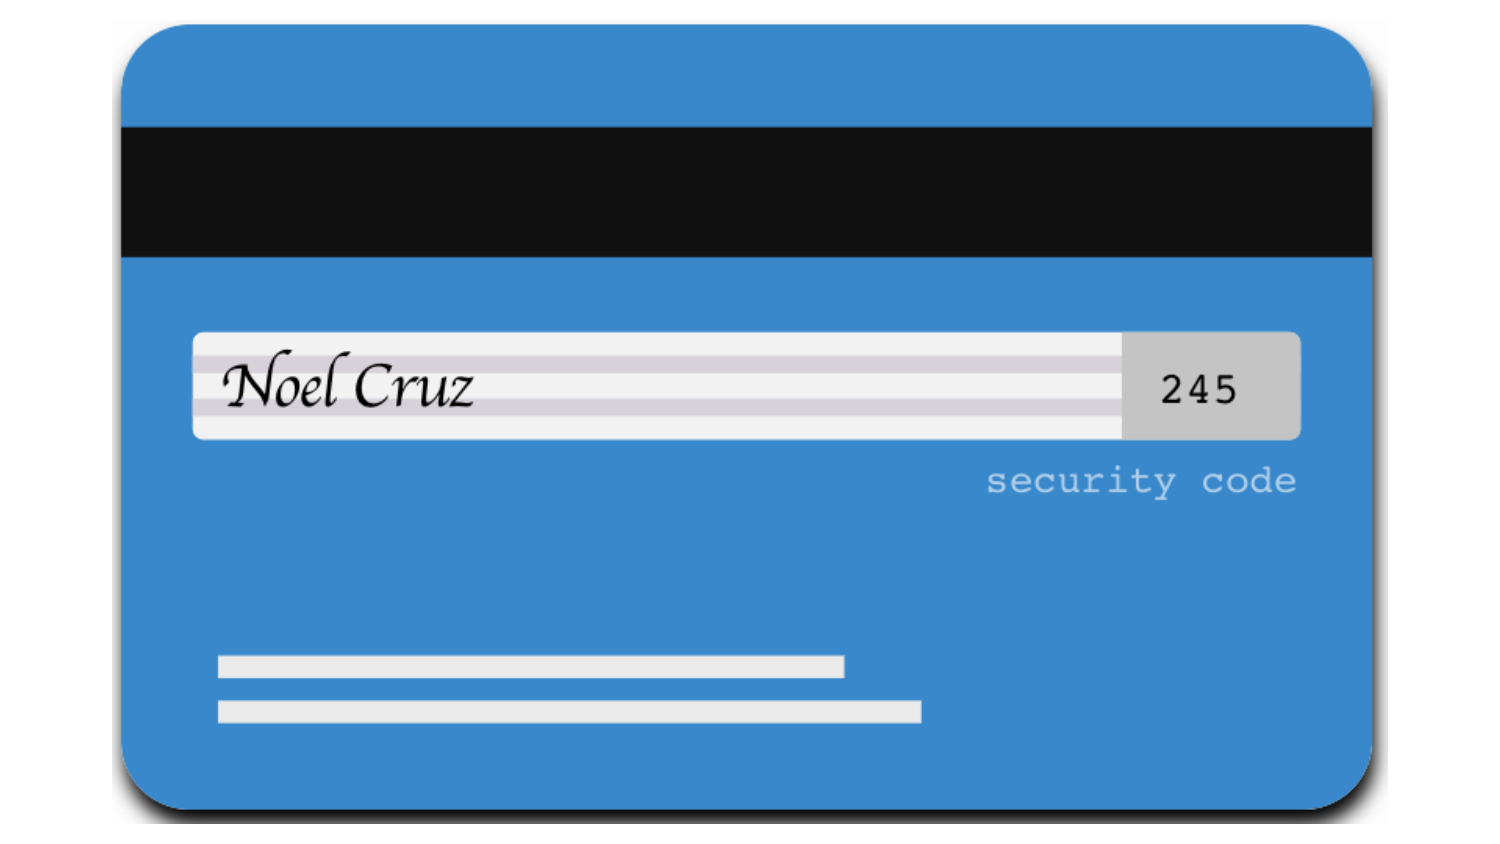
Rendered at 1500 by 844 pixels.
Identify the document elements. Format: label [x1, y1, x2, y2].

picture [112, 19, 1388, 824]
